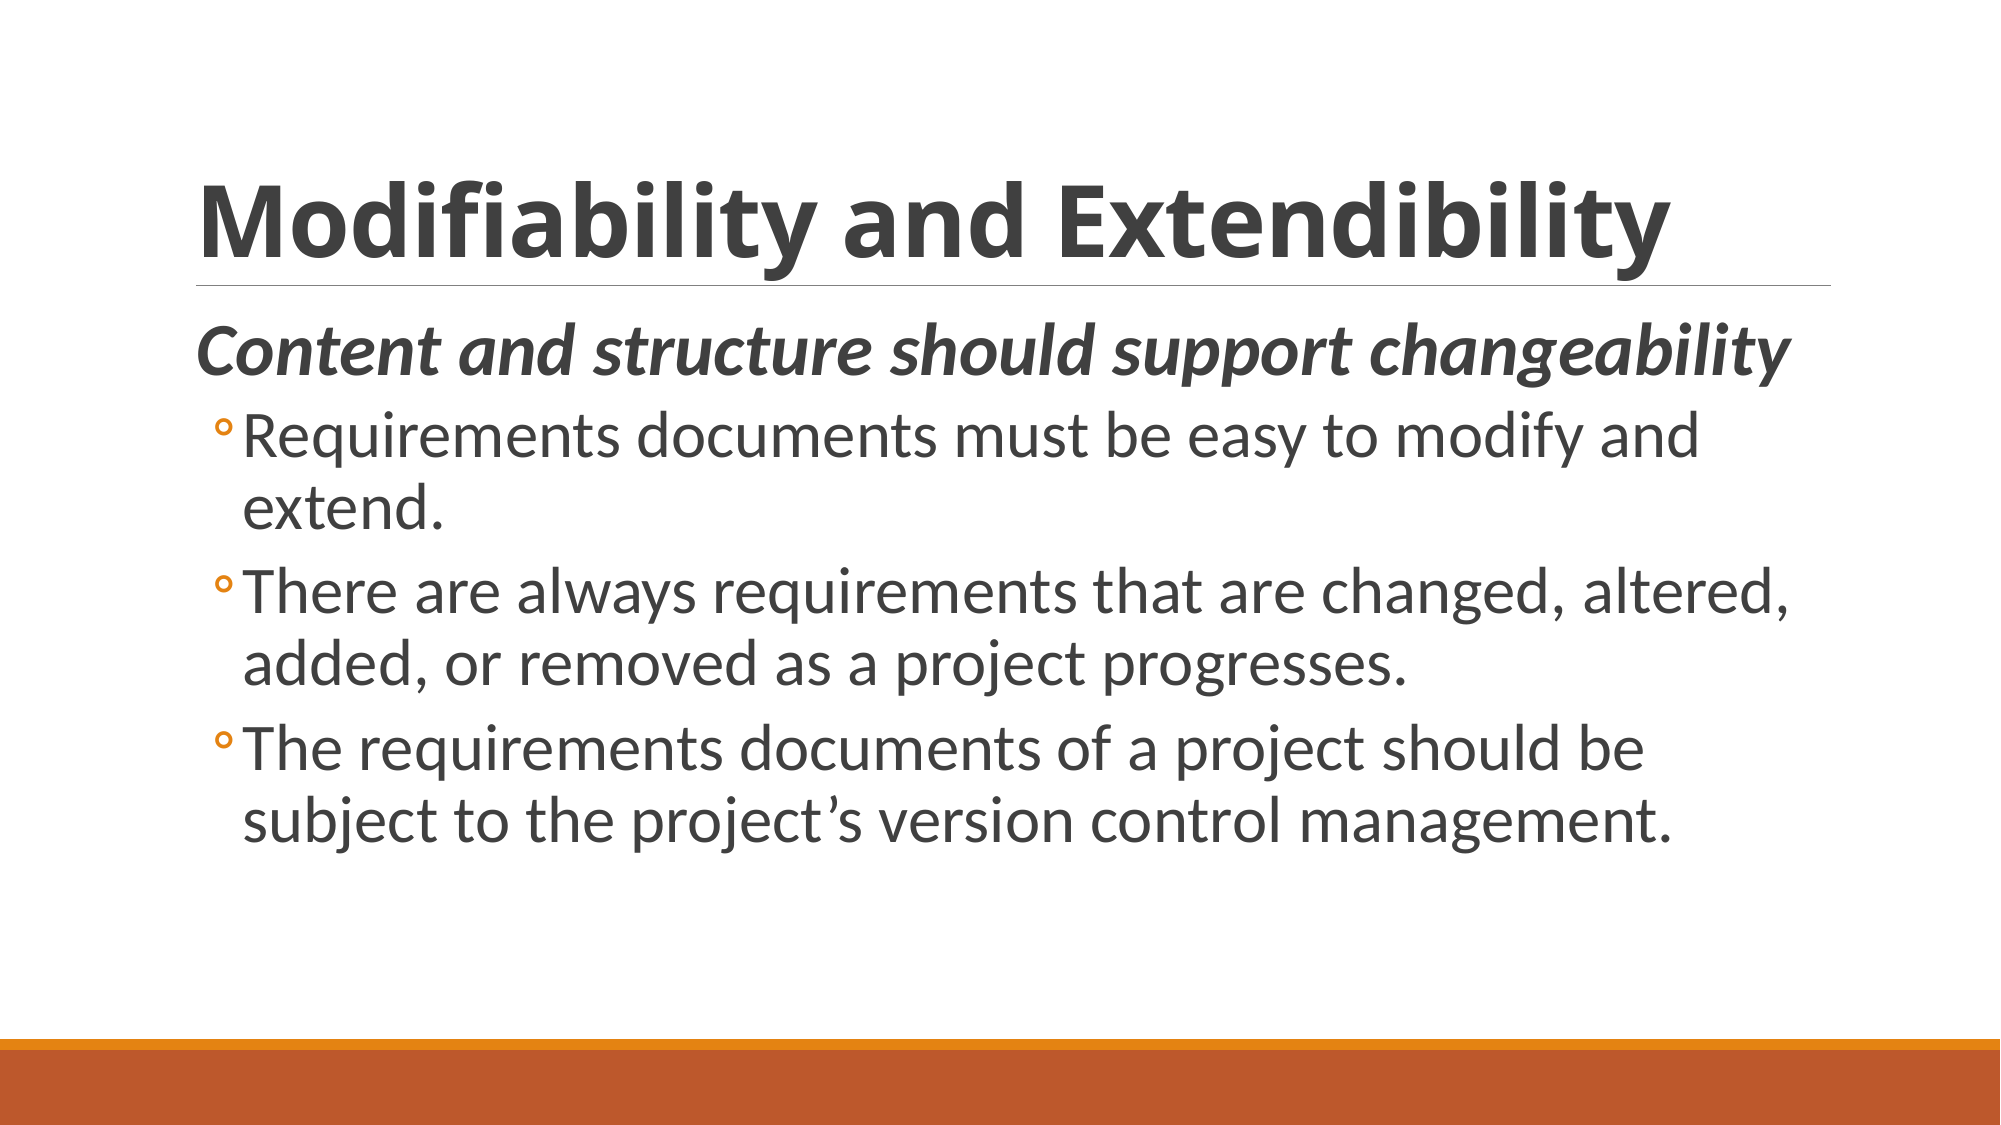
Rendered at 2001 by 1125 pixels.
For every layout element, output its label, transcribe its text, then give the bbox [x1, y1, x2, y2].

title Modifiability and Extendibility [180, 47, 1830, 285]
list Content and structure should support changeability Requirements documents must be easy to modify and extend. There are always requirements that are changed, altered, added, or removed as a project progresses. The requirements documents of a project should be subject to the project’s version control management. [180, 302, 1830, 963]
